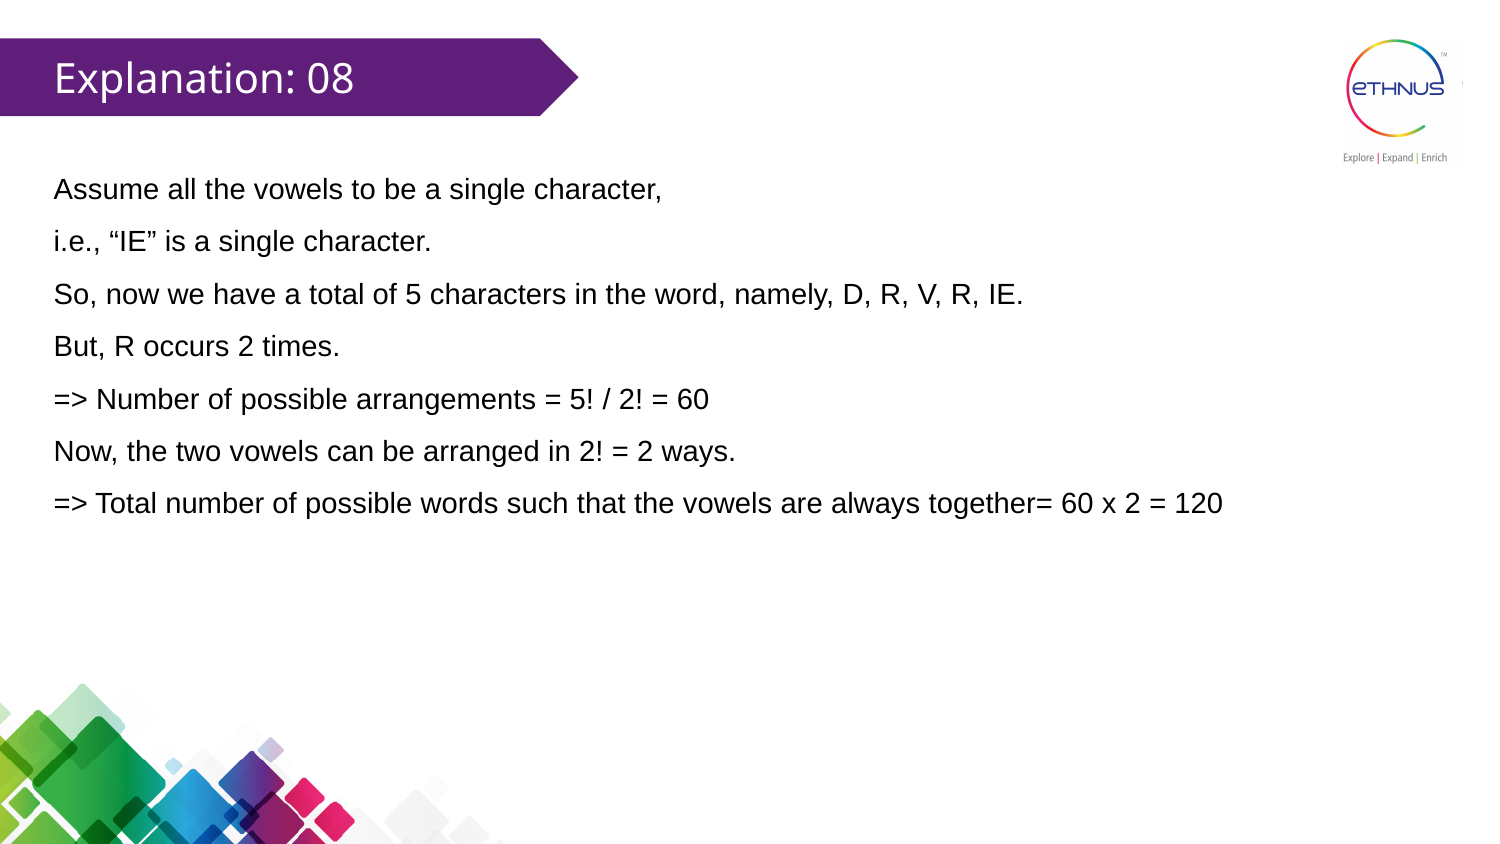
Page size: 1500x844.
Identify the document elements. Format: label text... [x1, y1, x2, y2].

text_box Assume all the vowels to be a single character, i.e., “IE” is a single character. So, now we have a total of 5 characters in the word, namely, D, R, V, R, IE. But, R occurs 2 times. => Number of possible arrangements = 5! / 2! = 60 Now, the two vowels can be arranged in 2! = 2 ways. => Total number of possible words such that the vowels are always together= 60 x 2 = 120 [53, 152, 1265, 669]
picture [1343, 38, 1463, 165]
text_box Explanation: 08 [53, 38, 518, 117]
picture [0, 668, 732, 844]
text_box [0, 38, 53, 117]
text_box [518, 38, 579, 117]
